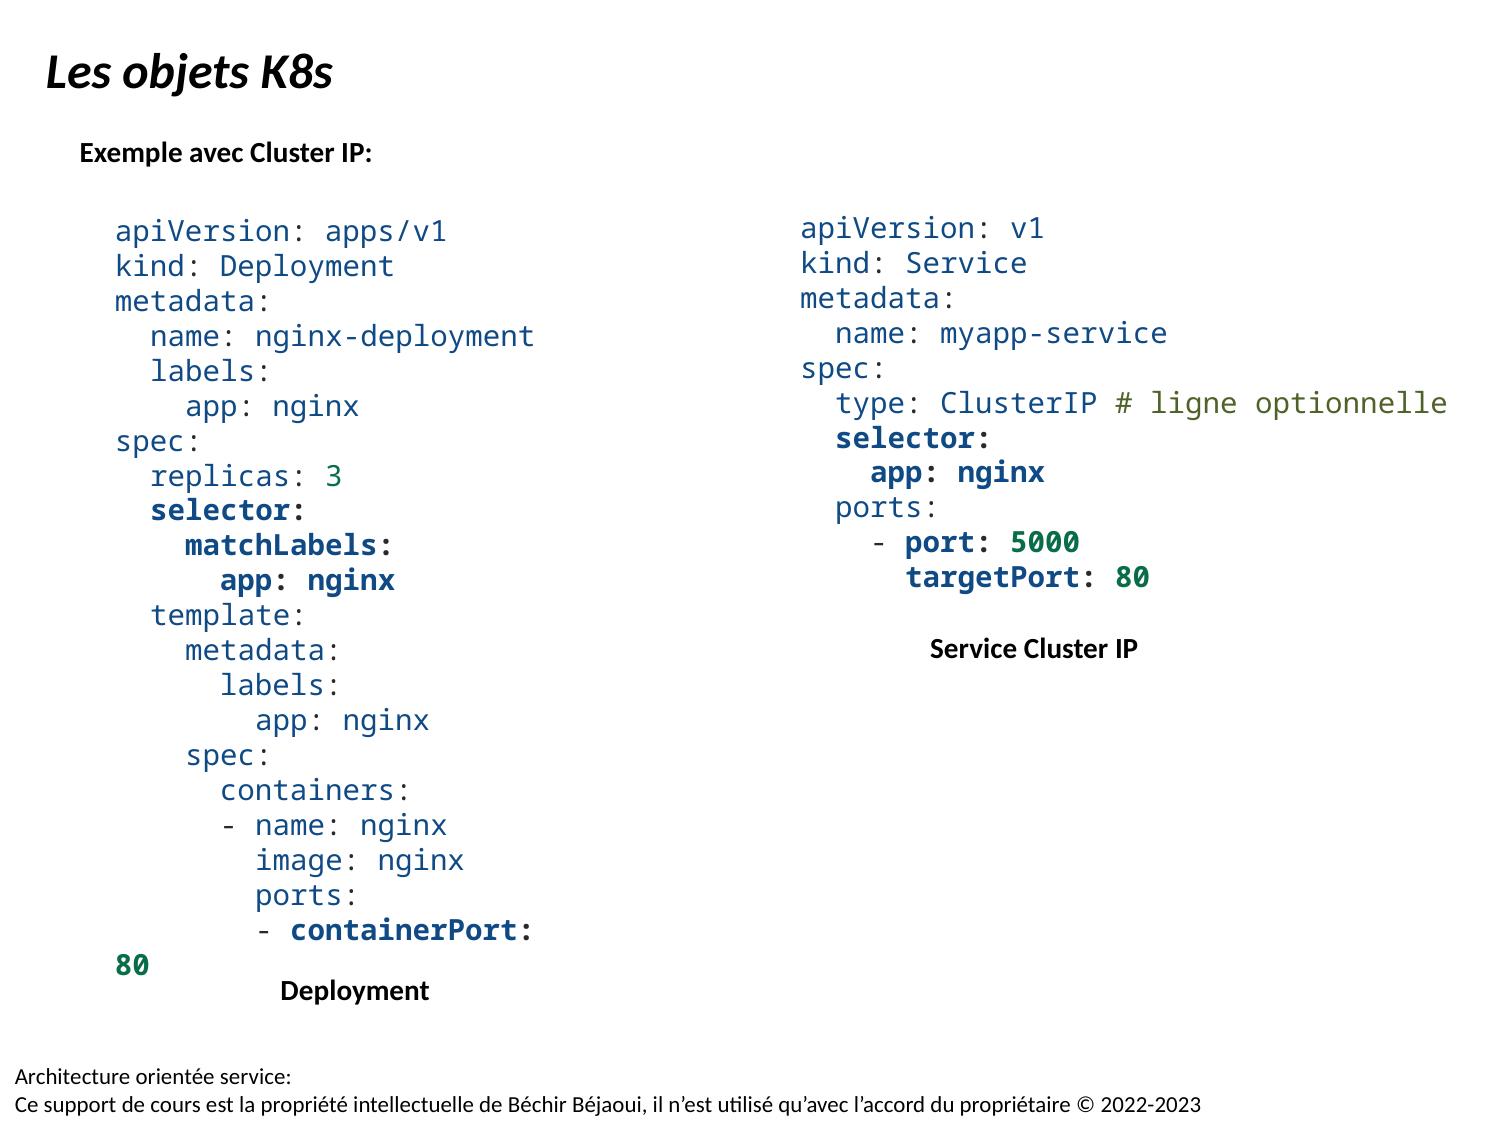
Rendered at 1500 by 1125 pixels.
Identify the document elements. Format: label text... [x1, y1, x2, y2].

text_box Deployment [265, 964, 466, 1012]
text_box apiVersion: apps/v1 kind: Deployment metadata: name: nginx-deployment labels: app: nginx spec: replicas: 3 selector: matchLabels: app: nginx template: metadata: labels: app: nginx spec: containers: - name: nginx image: nginx ports: - containerPort: 80 [100, 204, 573, 989]
text_box Les objets K8s [31, 30, 348, 106]
text_box Service Cluster IP [915, 621, 1247, 669]
list Exemple avec Cluster IP: [64, 125, 632, 173]
text_box apiVersion: v1 kind: Service metadata: name: myapp-service spec: type: ClusterIP # ligne optionnelle selector: app: nginx ports: - port: 5000 targetPort: 80 [785, 201, 1495, 602]
